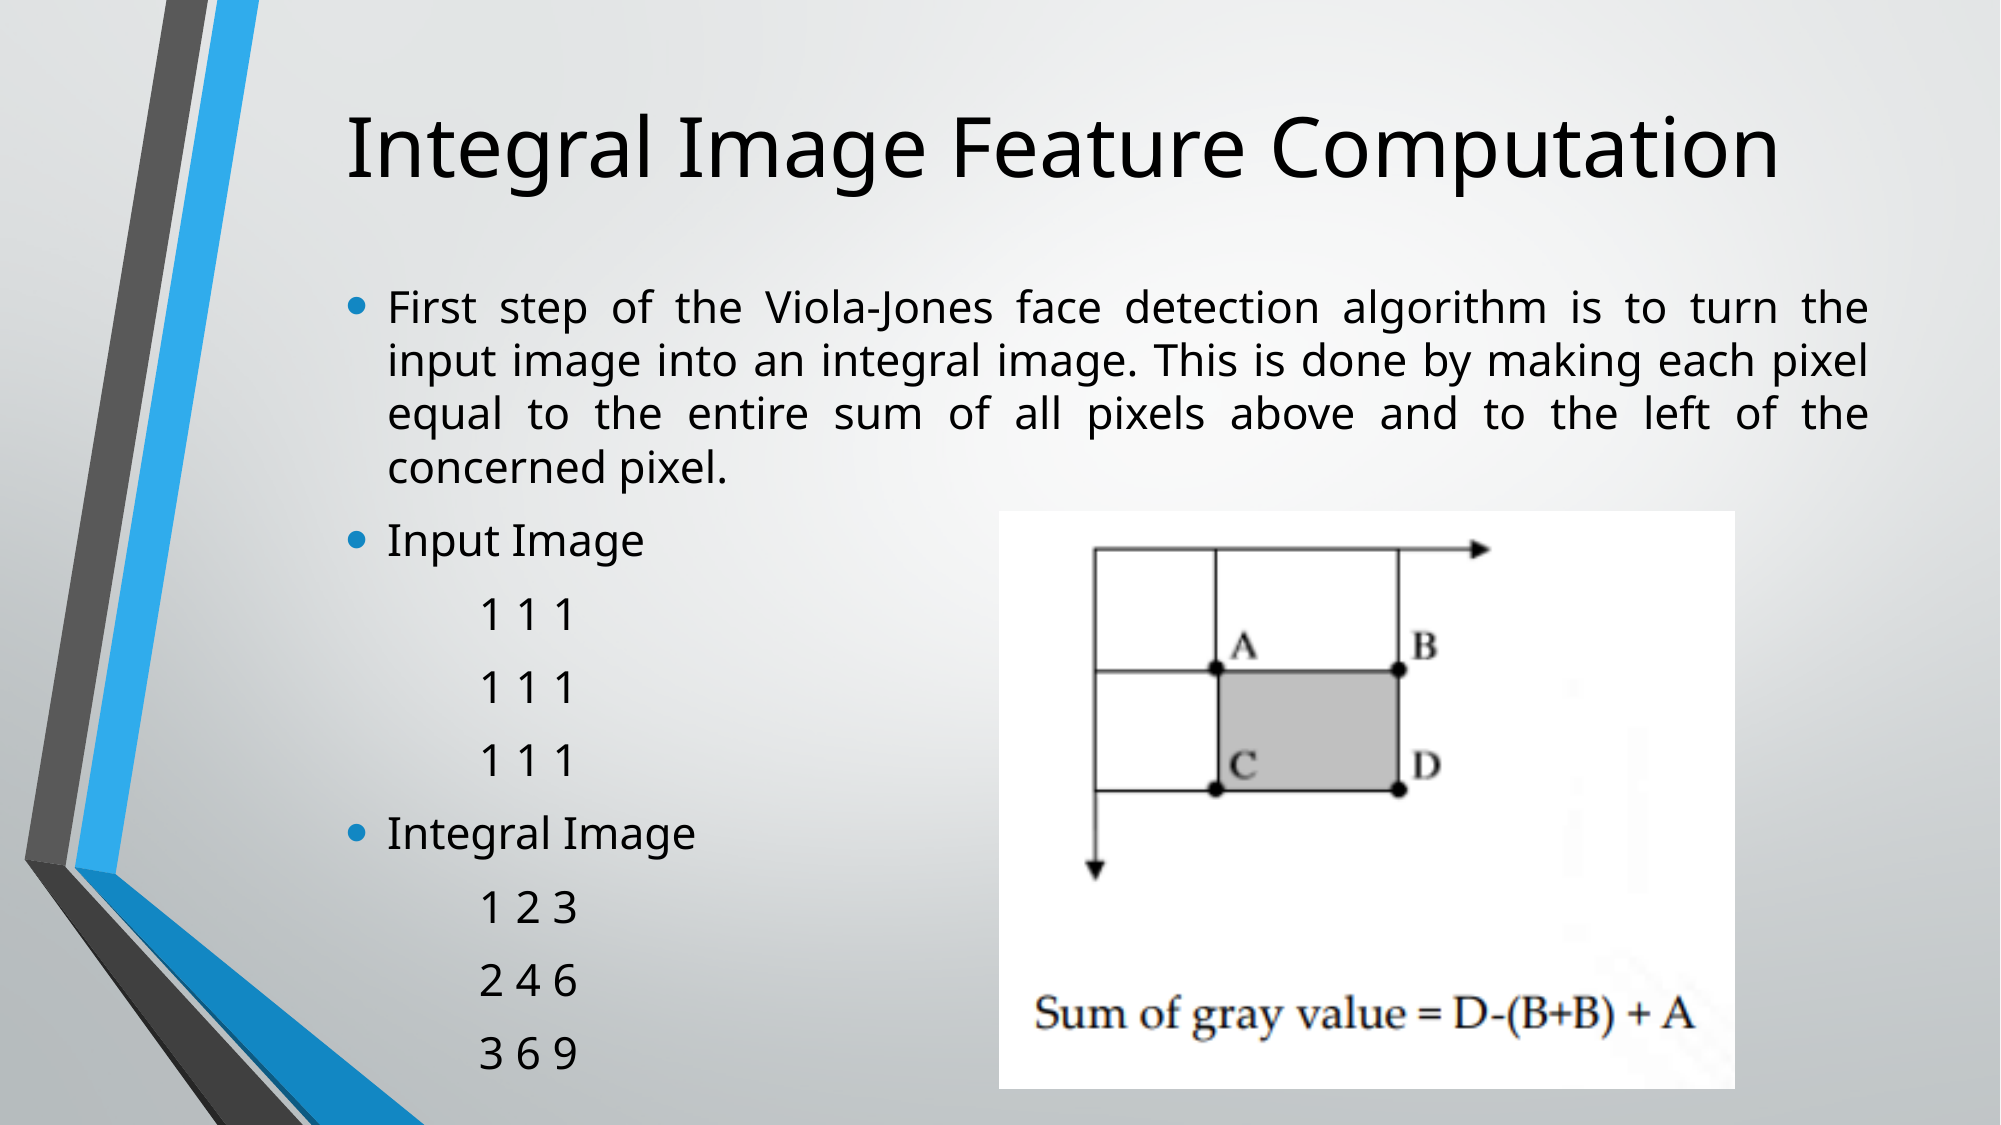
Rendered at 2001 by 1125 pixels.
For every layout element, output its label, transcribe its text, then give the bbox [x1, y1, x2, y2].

list First step of the Viola-Jones face detection algorithm is to turn the input image into an integral image. This is done by making each pixel equal to the entire sum of all pixels above and to the left of the concerned pixel. Input Image 1 1 1 1 1 1 1 1 1 Integral Image 1 2 3 2 4 6 3 6 9 [330, 269, 1887, 1089]
picture [999, 511, 1735, 1089]
title Integral Image Feature Computation [243, 0, 1887, 288]
